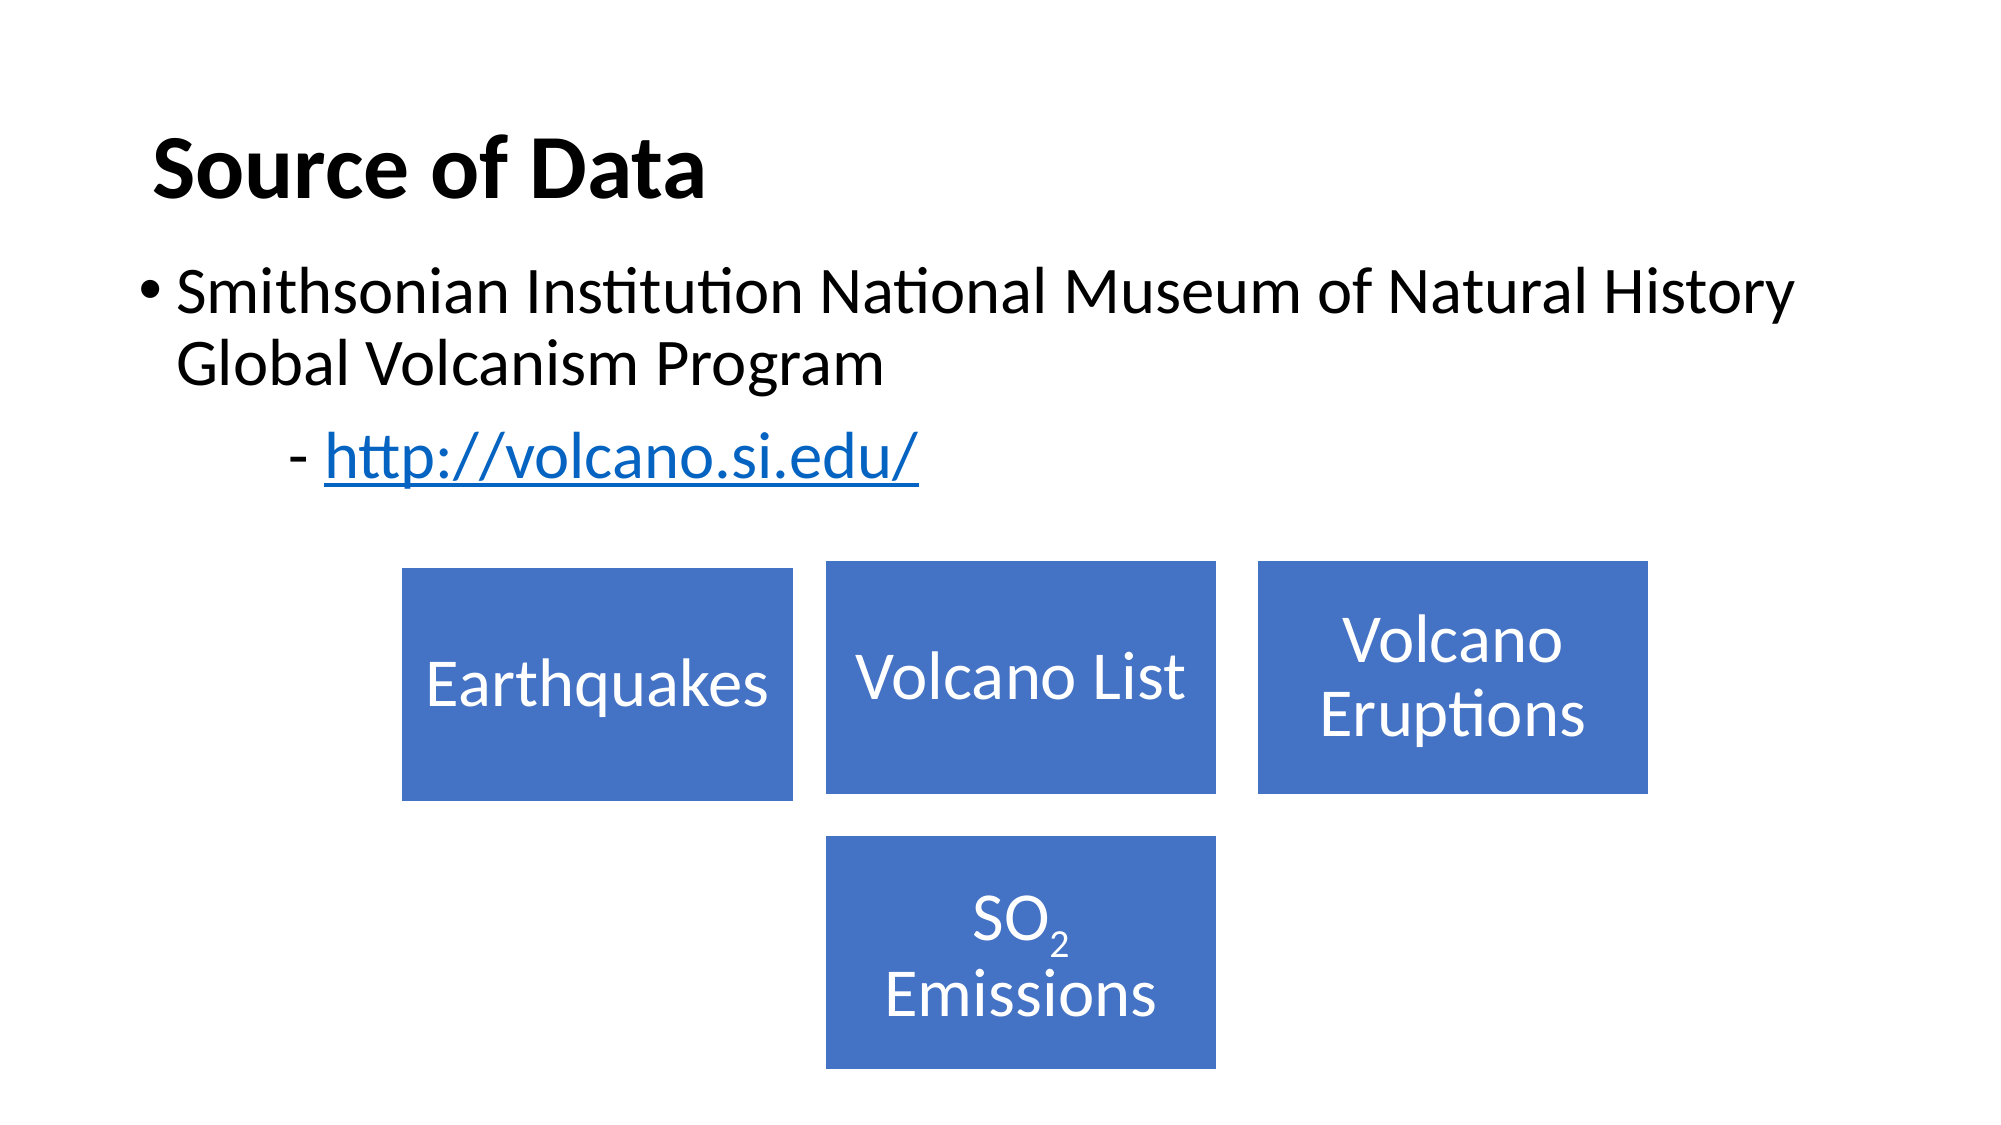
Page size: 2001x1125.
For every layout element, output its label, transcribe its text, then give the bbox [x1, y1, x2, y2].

title Source of Data [137, 59, 1863, 278]
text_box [211, 559, 1831, 1071]
list Smithsonian Institution National Museum of Natural History Global Volcanism Program - http://volcano.si.edu/ [123, 248, 1849, 582]
